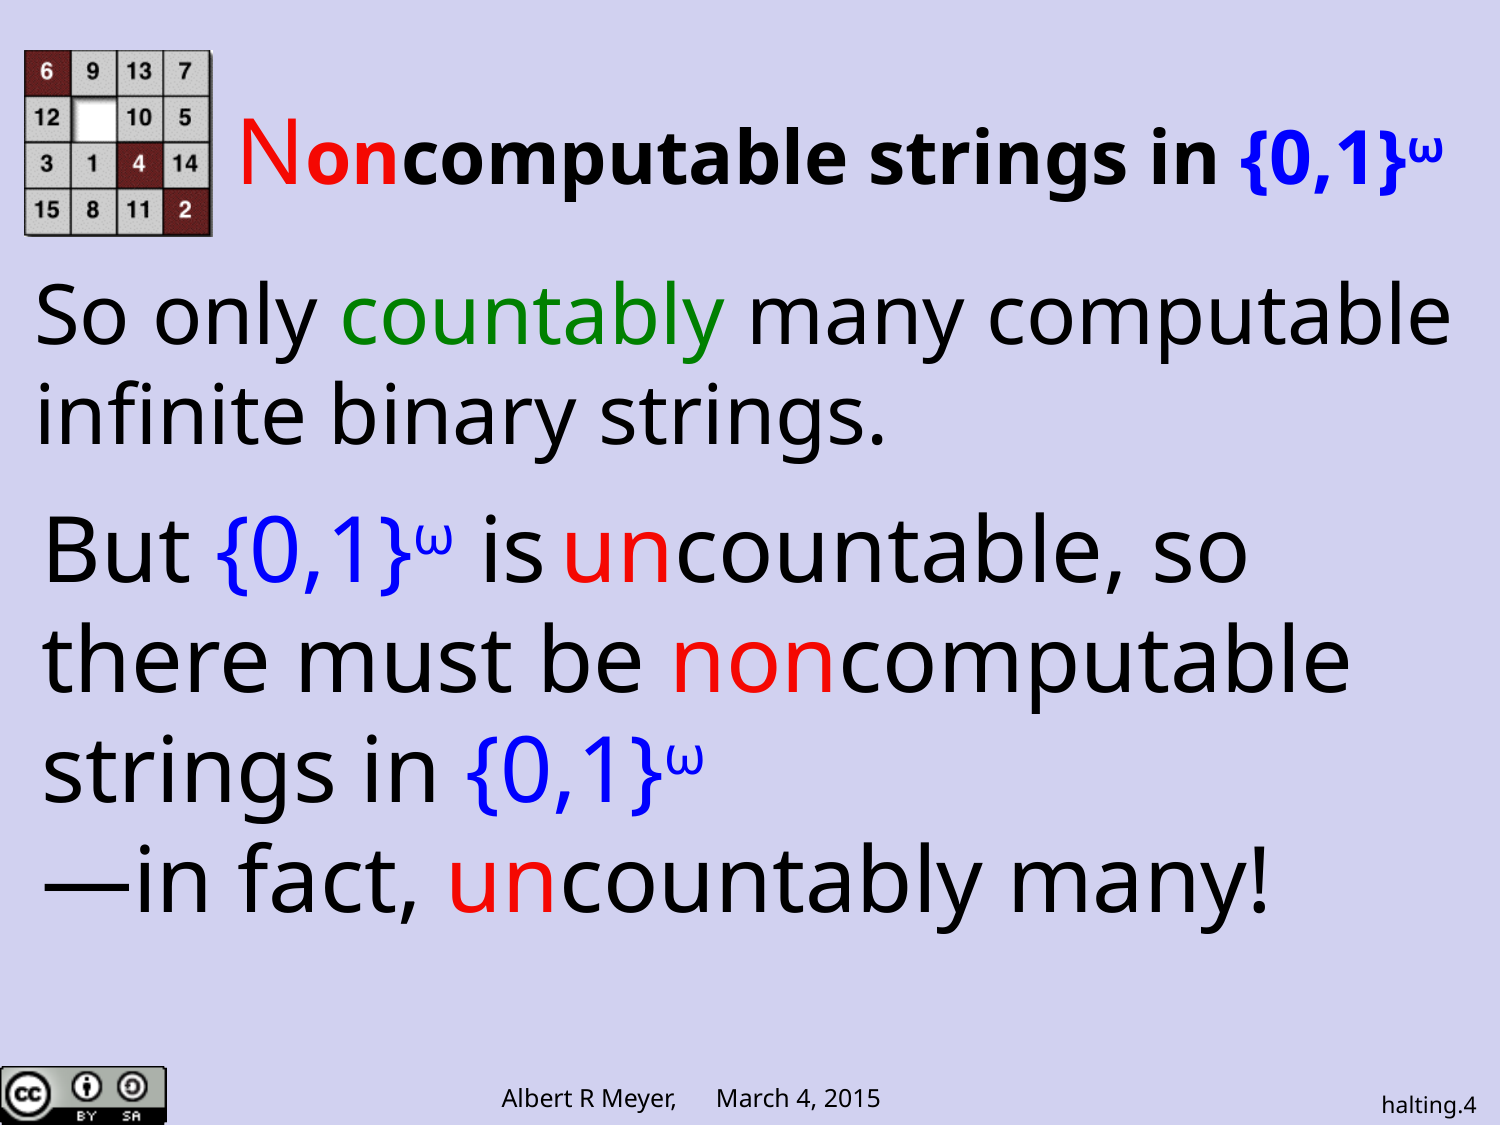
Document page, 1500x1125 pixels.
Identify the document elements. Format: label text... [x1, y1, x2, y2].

title Noncomputable strings in {0,1}ω [213, 59, 1467, 237]
picture [24, 50, 213, 237]
text_box But {0,1}ω is uncountable, so there must be noncomputable strings in {0,1}ω —in fact, uncountably many! [26, 483, 1477, 938]
text_box So only countably many computable infinite binary strings. [19, 253, 1500, 469]
picture [0, 1066, 167, 1125]
